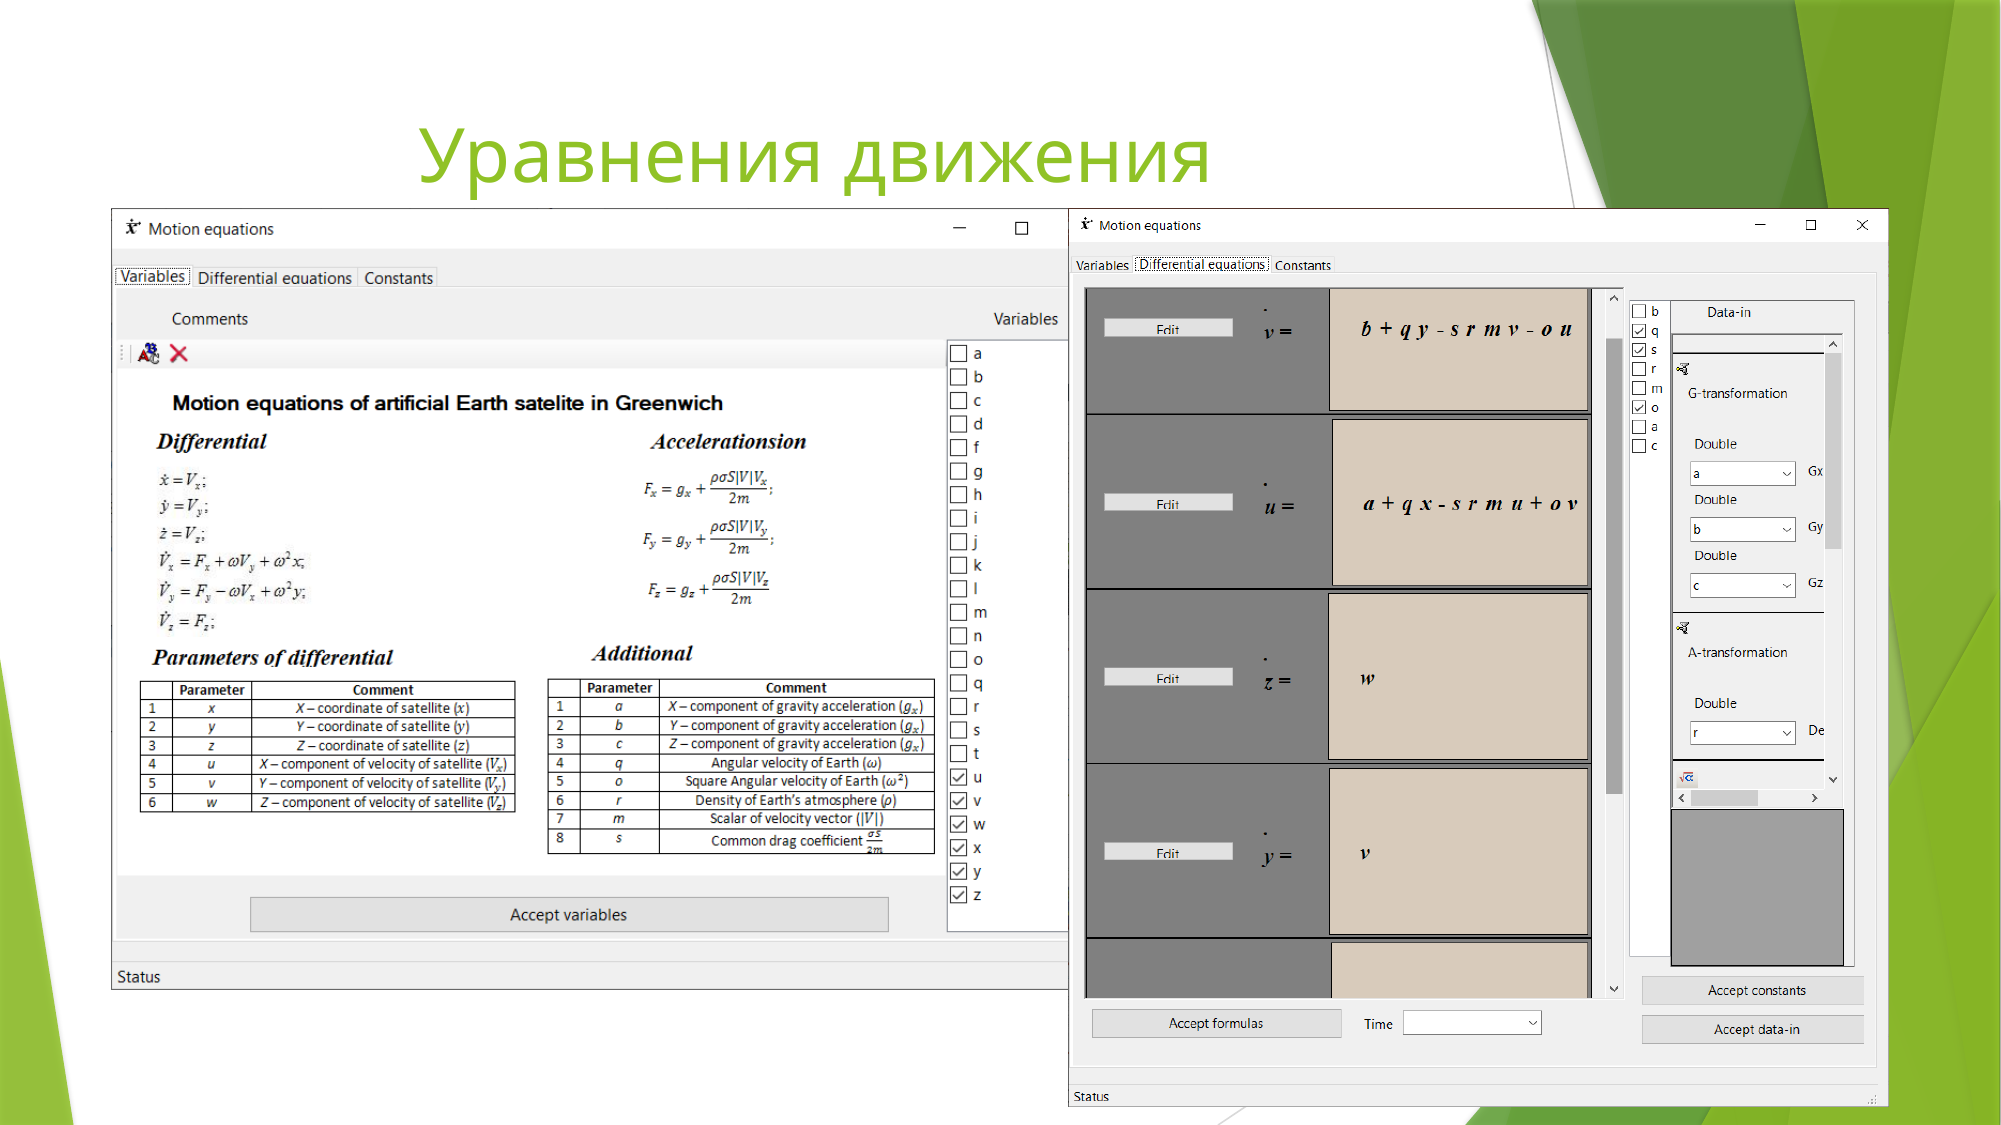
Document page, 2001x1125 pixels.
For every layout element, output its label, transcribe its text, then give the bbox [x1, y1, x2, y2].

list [110, 207, 1067, 991]
picture [1067, 207, 1890, 1107]
title Уравнения движения [111, 99, 1522, 207]
